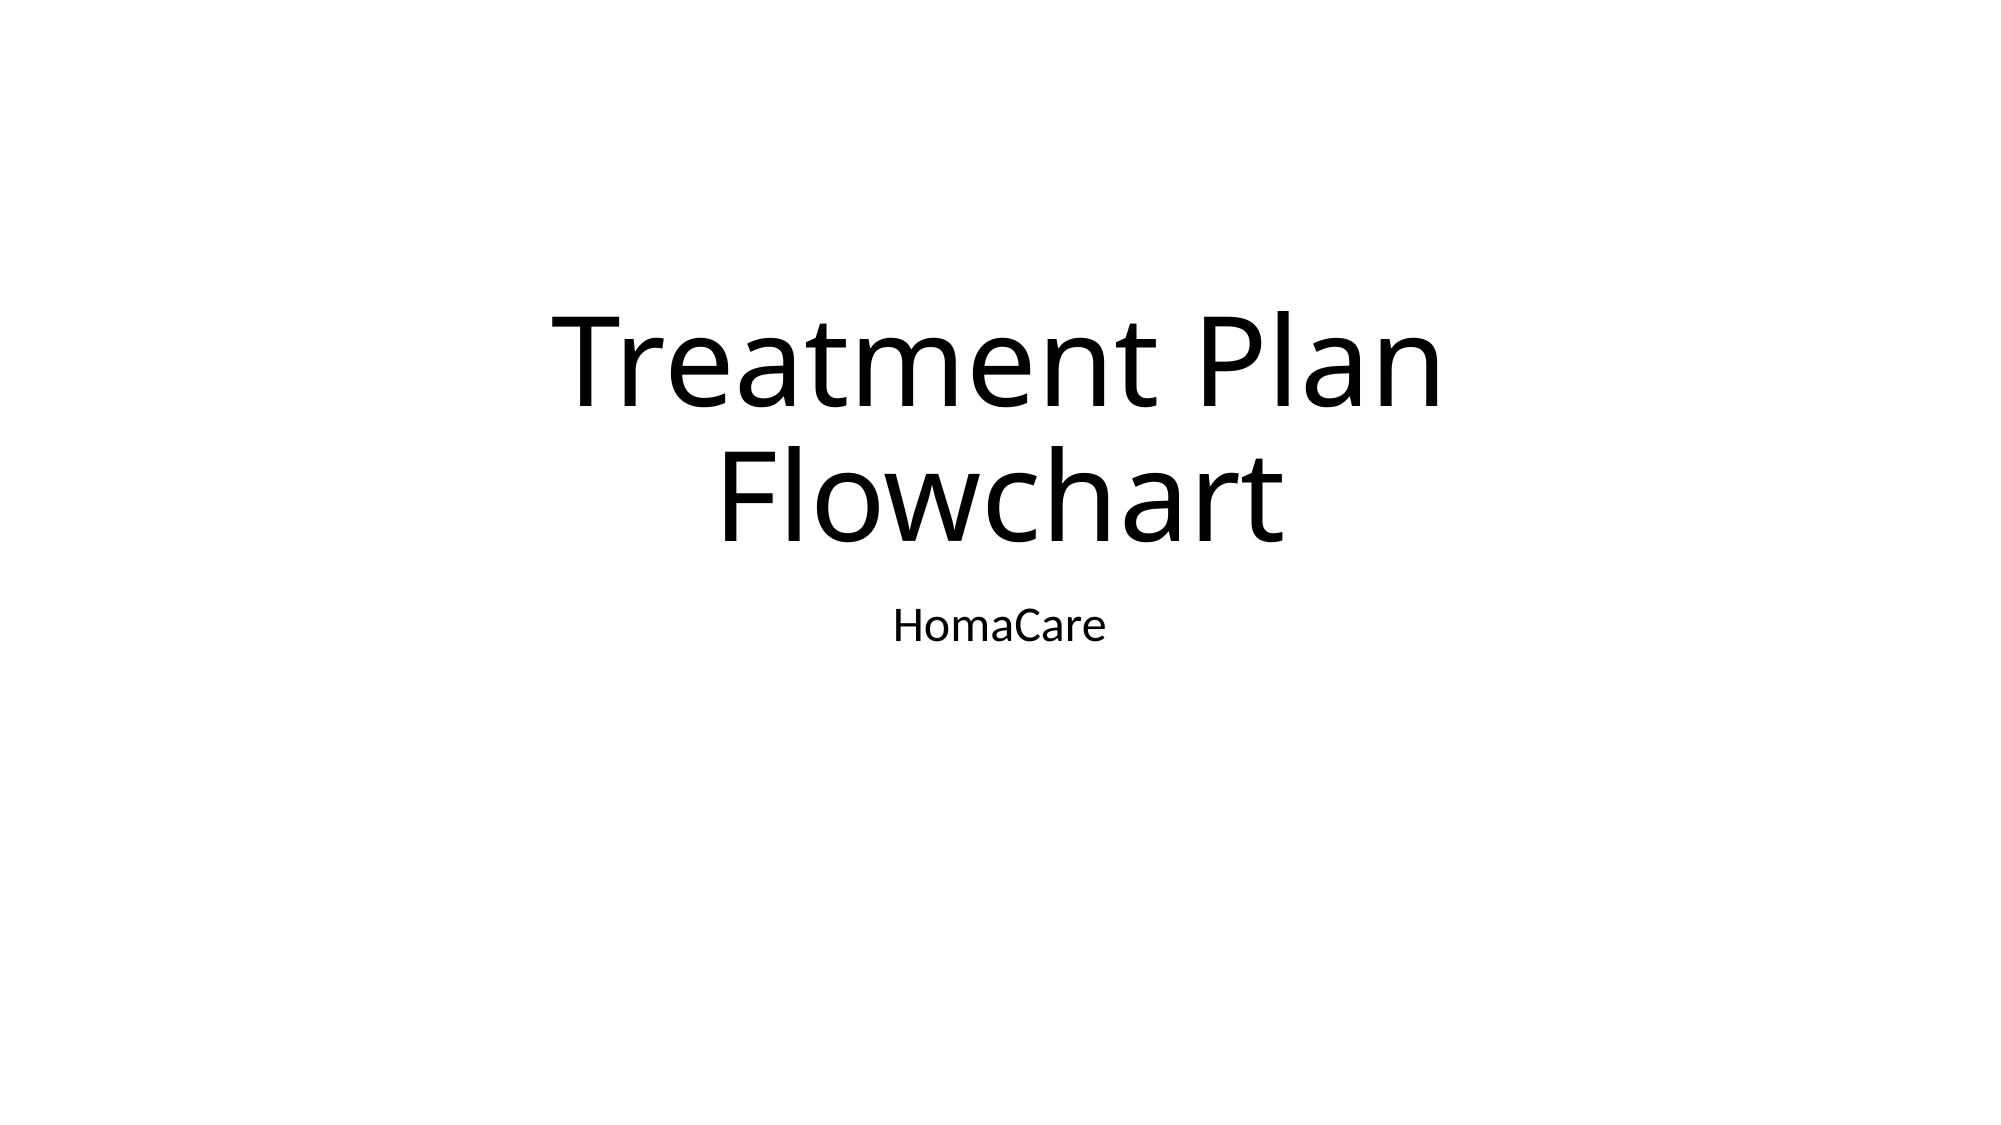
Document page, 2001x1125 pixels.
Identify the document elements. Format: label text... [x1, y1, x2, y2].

subtitle HomaCare [249, 590, 1750, 863]
title Treatment Plan Flowchart [249, 184, 1750, 576]
